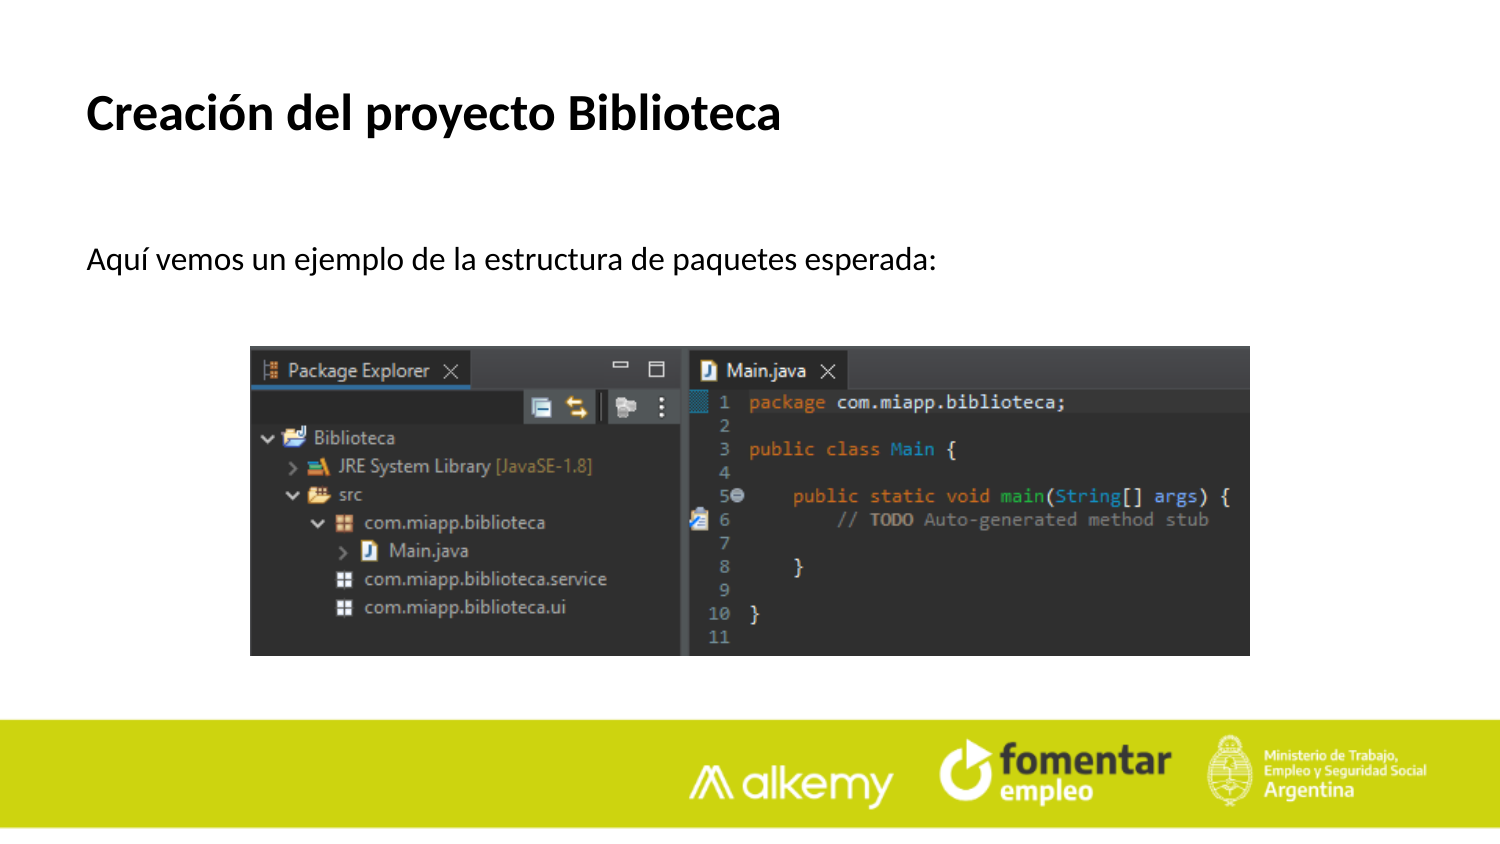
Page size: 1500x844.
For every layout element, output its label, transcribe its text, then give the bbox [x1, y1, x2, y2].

picture [0, 0, 1500, 844]
text_box Aquí vemos un ejemplo de la estructura de paquetes esperada: [71, 216, 1366, 293]
text_box Creación del proyecto Biblioteca [71, 63, 1366, 156]
